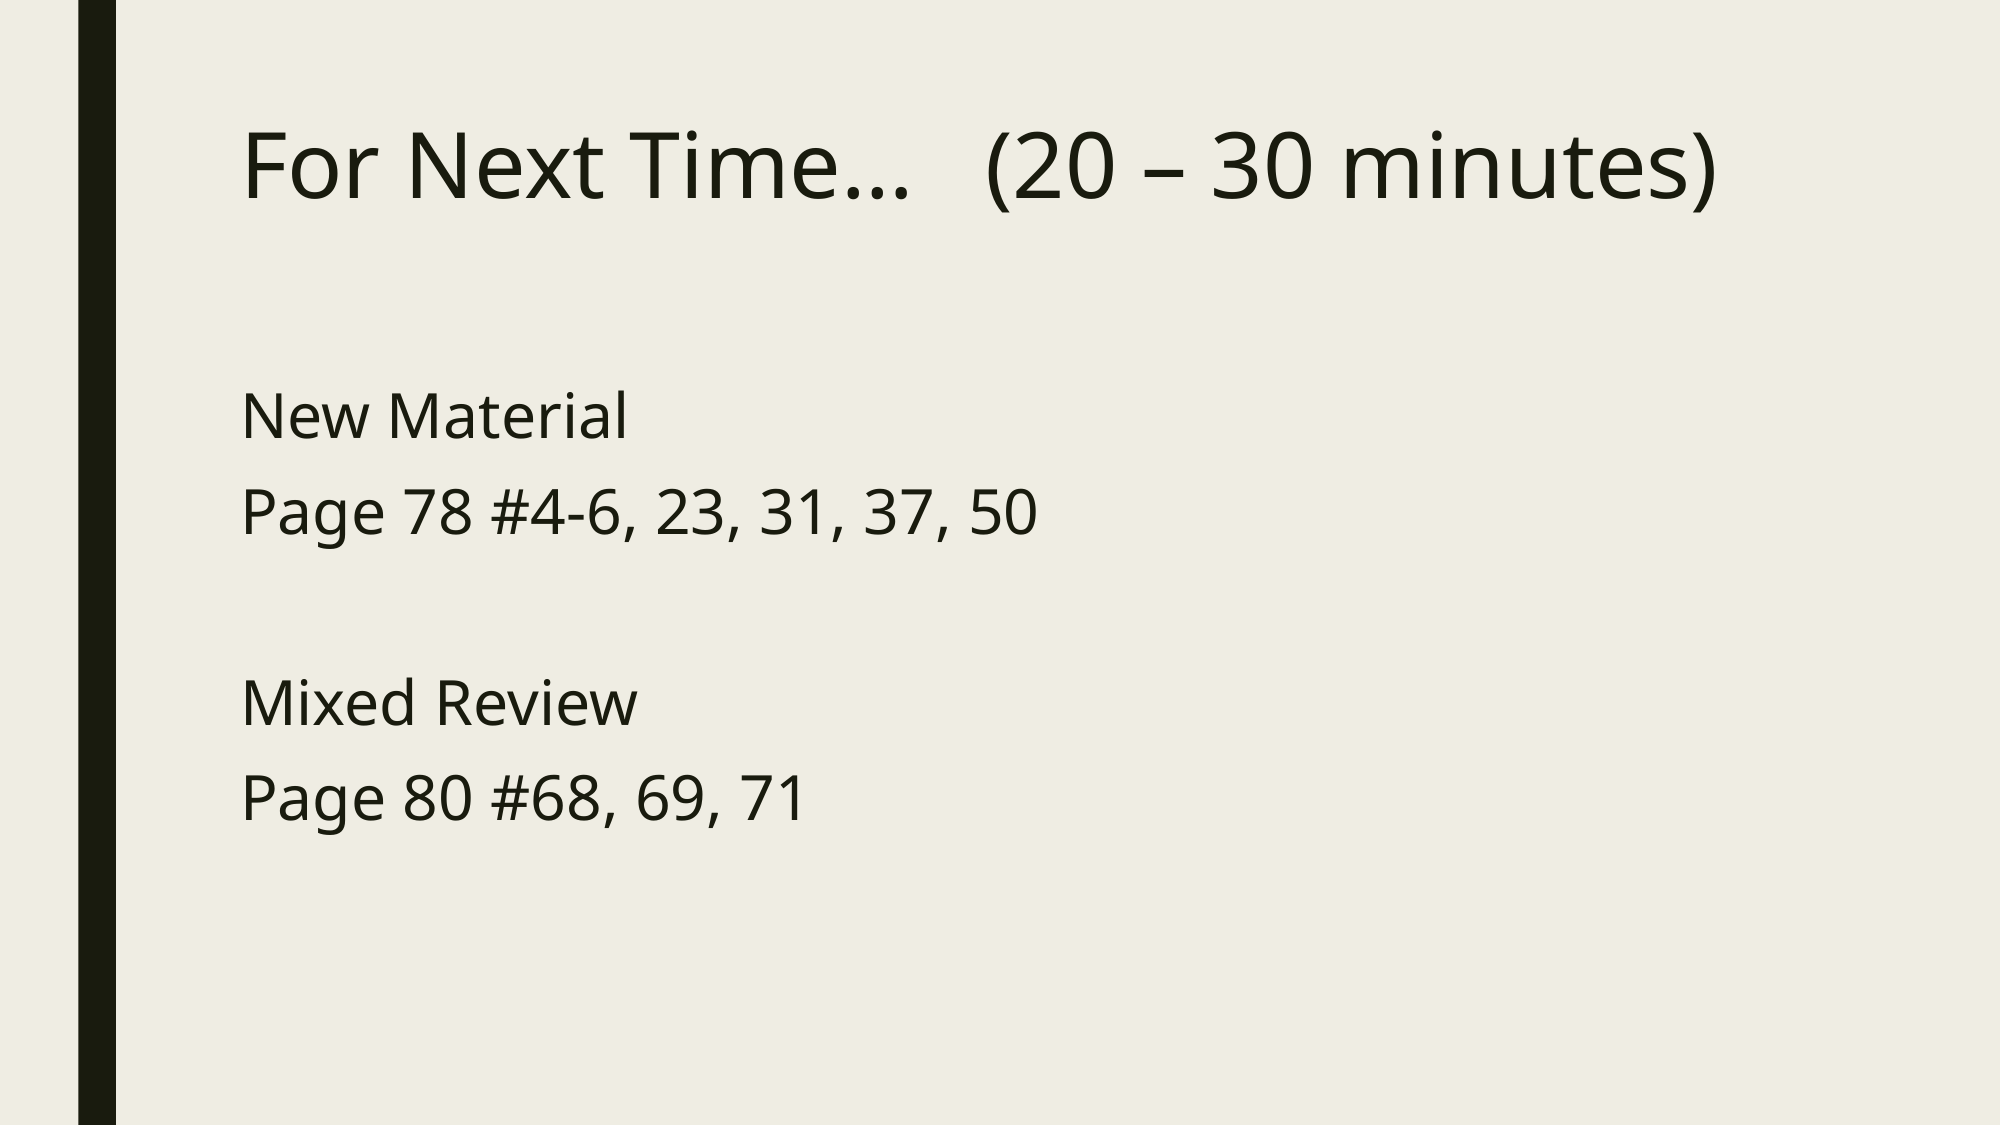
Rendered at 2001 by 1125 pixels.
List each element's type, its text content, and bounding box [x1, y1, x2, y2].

title For Next Time… (20 – 30 minutes) [225, 112, 1800, 357]
list New Material Page 78 #4-6, 23, 31, 37, 50 Mixed Review Page 80 #68, 69, 71 [225, 375, 1800, 963]
